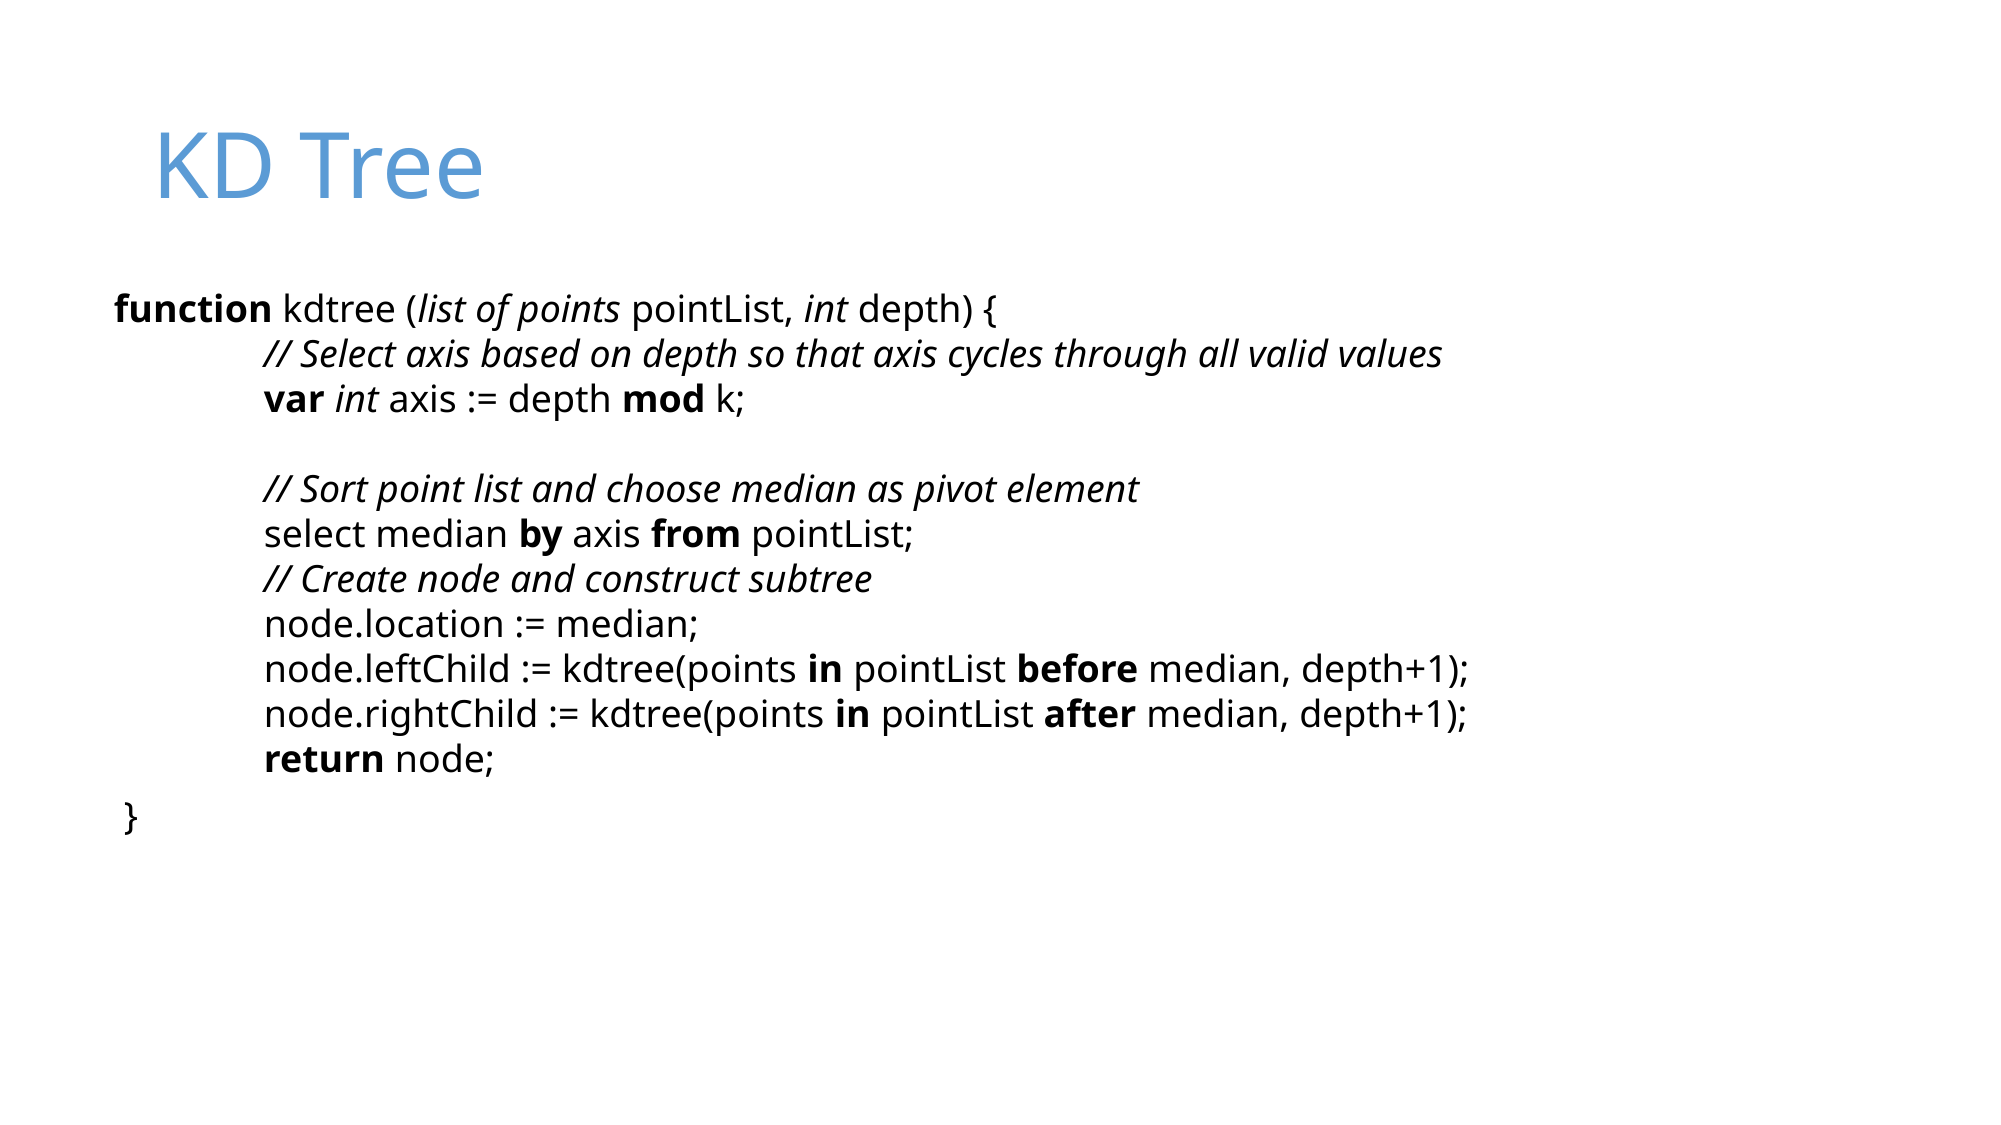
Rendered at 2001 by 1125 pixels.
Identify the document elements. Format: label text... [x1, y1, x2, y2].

title KD Tree [137, 59, 1863, 277]
text_box function kdtree (list of points pointList, int depth) { // Select axis based on depth so that axis cycles through all valid values var int axis := depth mod k; // Sort point list and choose median as pivot element select median by axis from pointList; // Create node and construct subtree node.location := median; node.leftChild := kdtree(points in pointList before median, depth+1); node.rightChild := kdtree(points in pointList after median, depth+1); return node; } [99, 277, 1931, 847]
